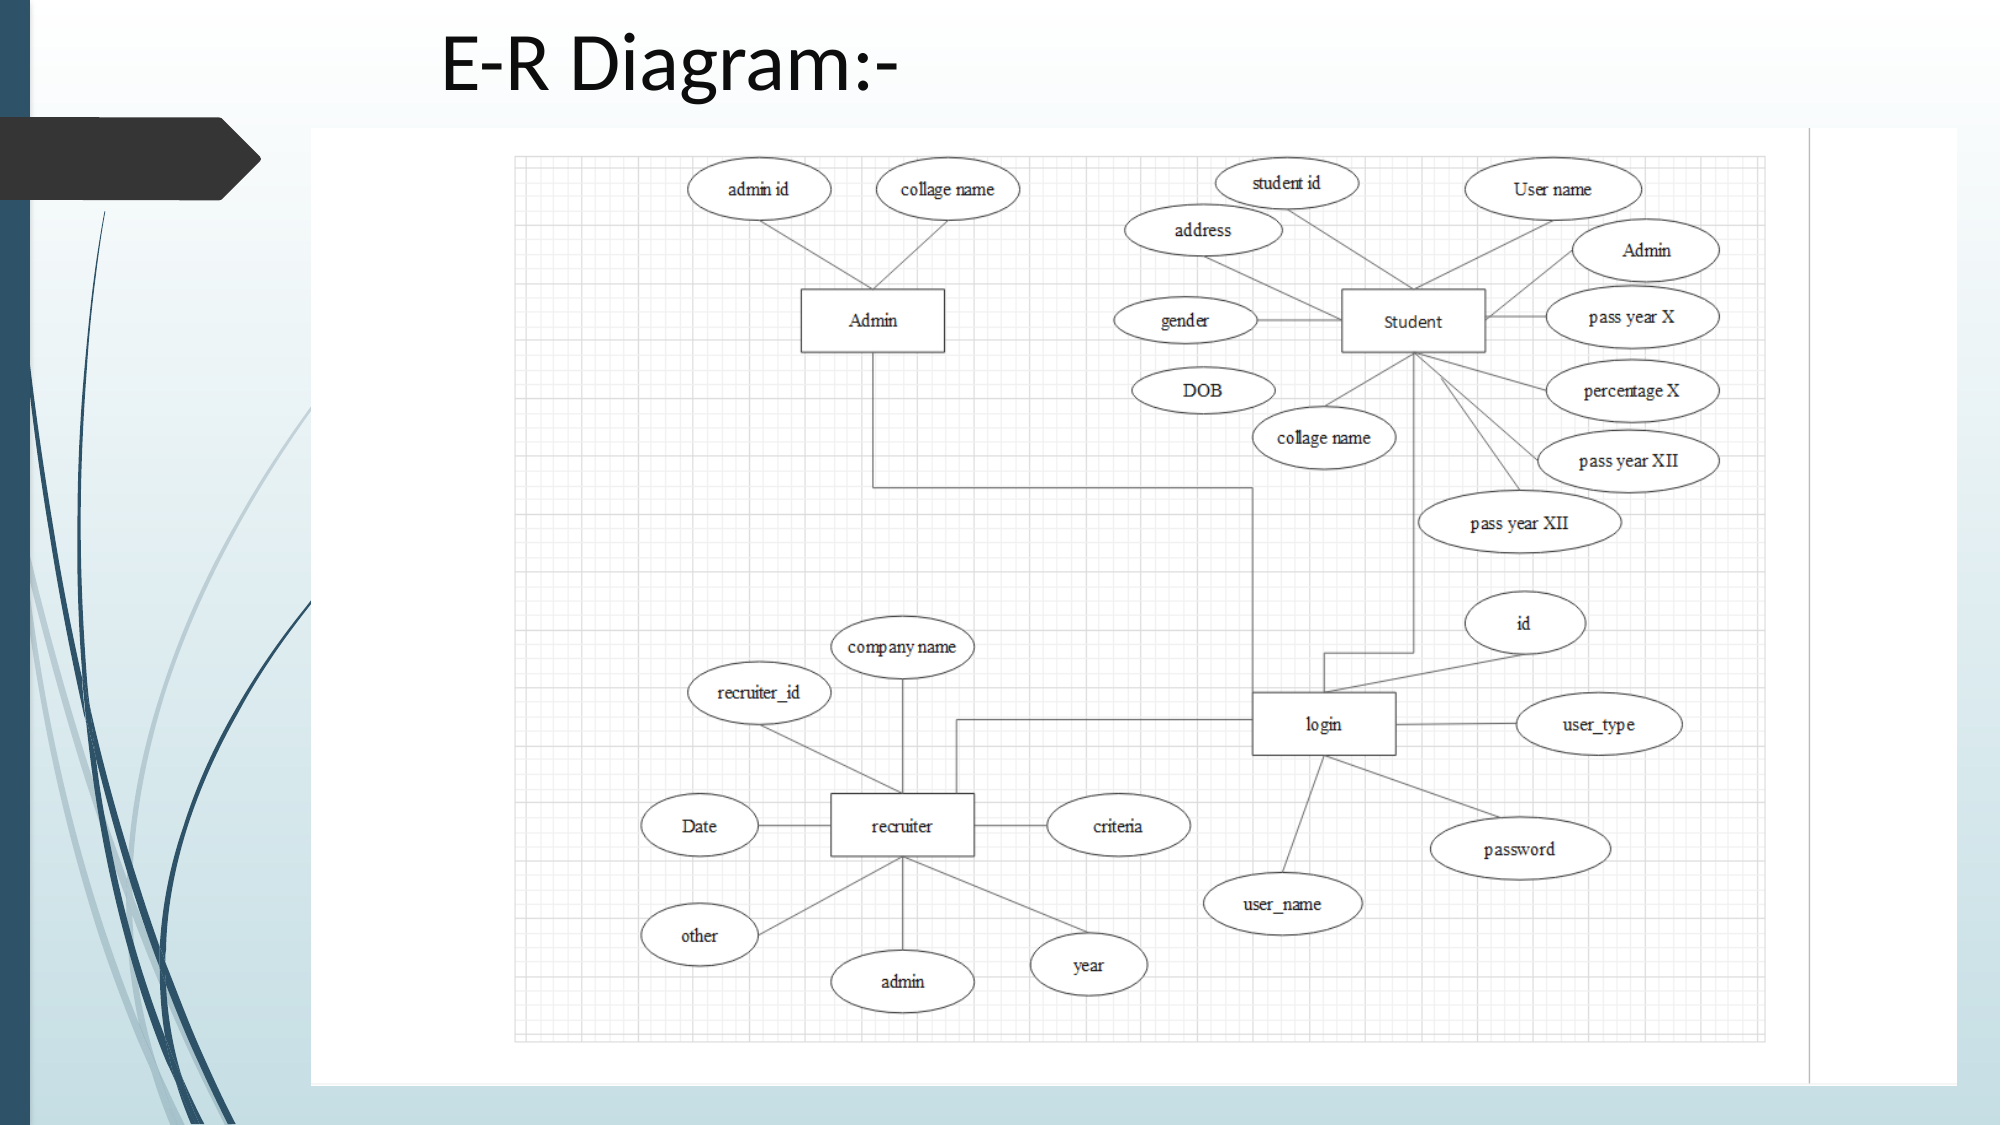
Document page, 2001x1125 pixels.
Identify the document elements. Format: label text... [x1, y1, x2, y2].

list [311, 128, 1958, 1086]
title E-R Diagram:- [425, 0, 1888, 128]
